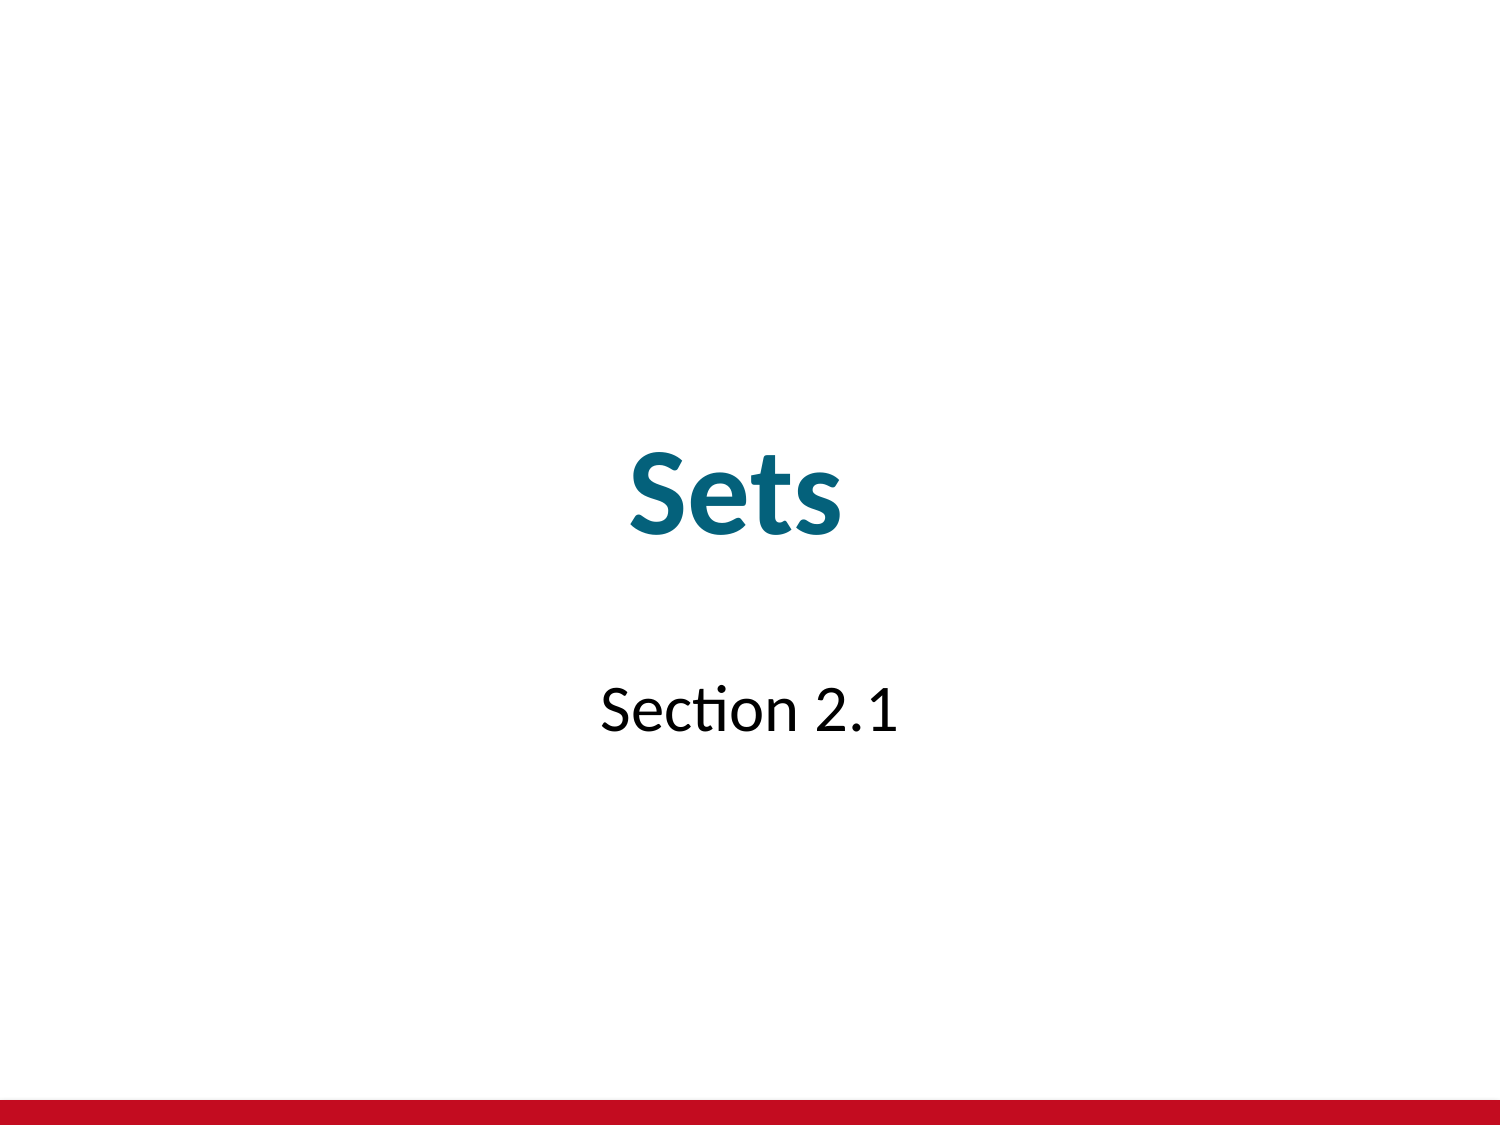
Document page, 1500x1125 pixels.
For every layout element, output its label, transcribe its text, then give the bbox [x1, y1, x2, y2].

list Section 2.1 [525, 657, 975, 763]
title Sets [0, 345, 1500, 625]
